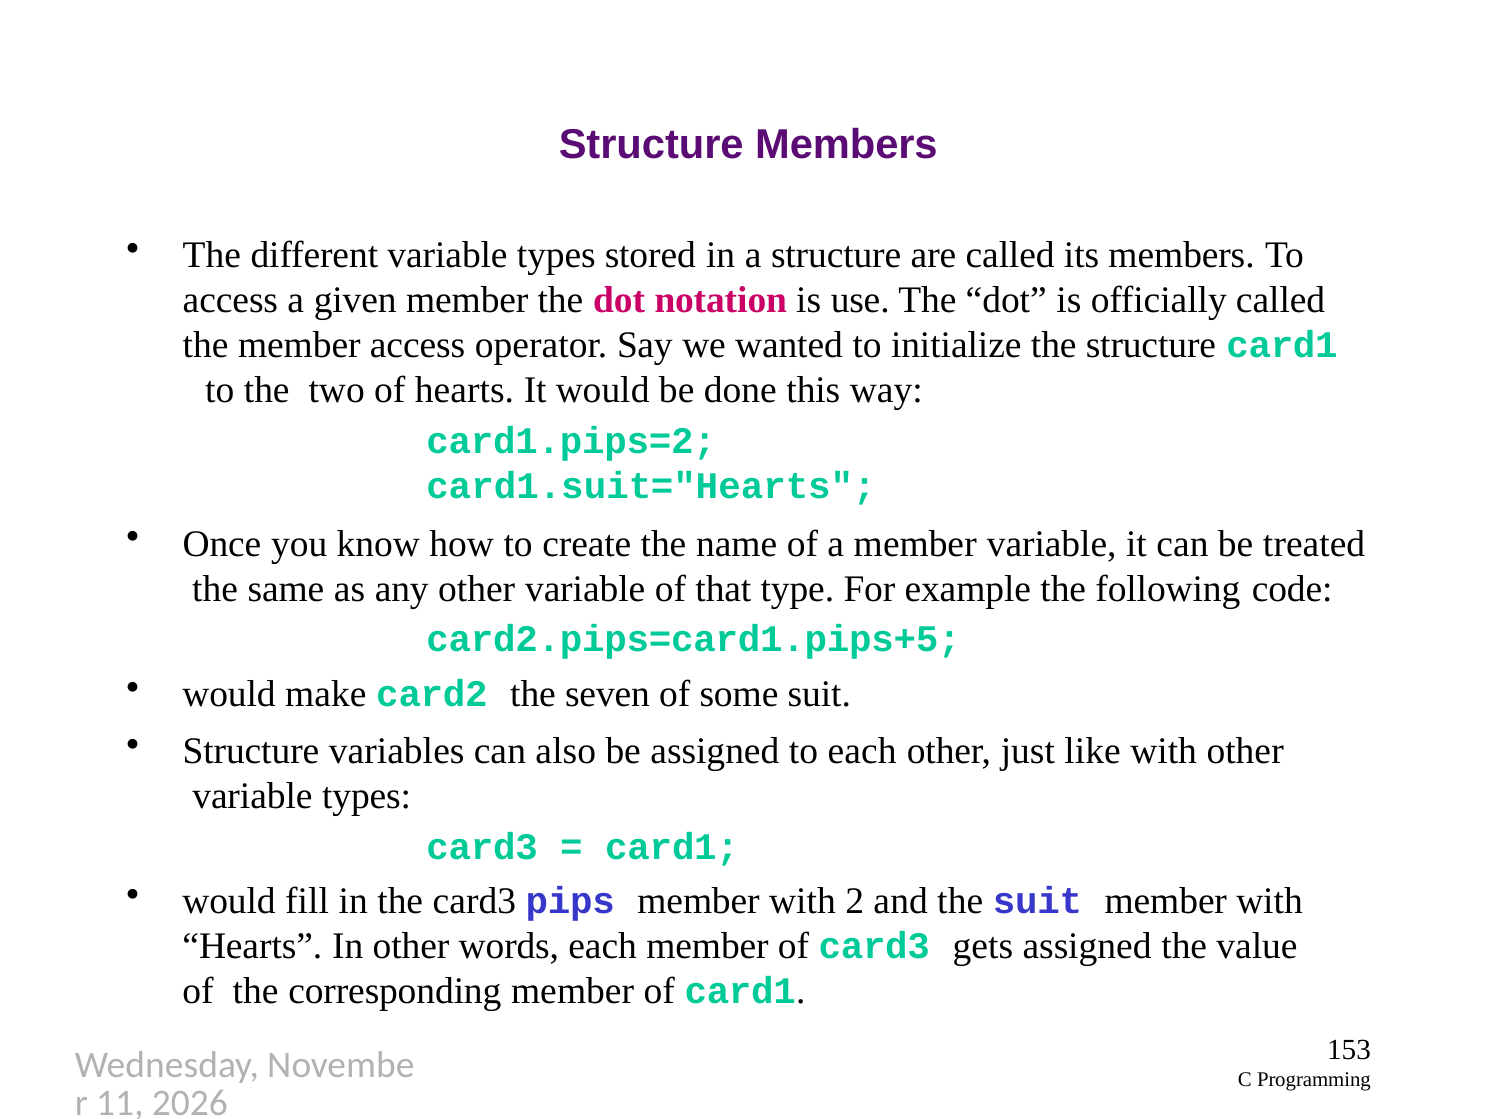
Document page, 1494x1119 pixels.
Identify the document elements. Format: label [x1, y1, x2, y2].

slide_number [1235, 1034, 1376, 1119]
text_box [124, 230, 1367, 1012]
title [200, 116, 1294, 230]
slide_number [74, 1040, 419, 1097]
